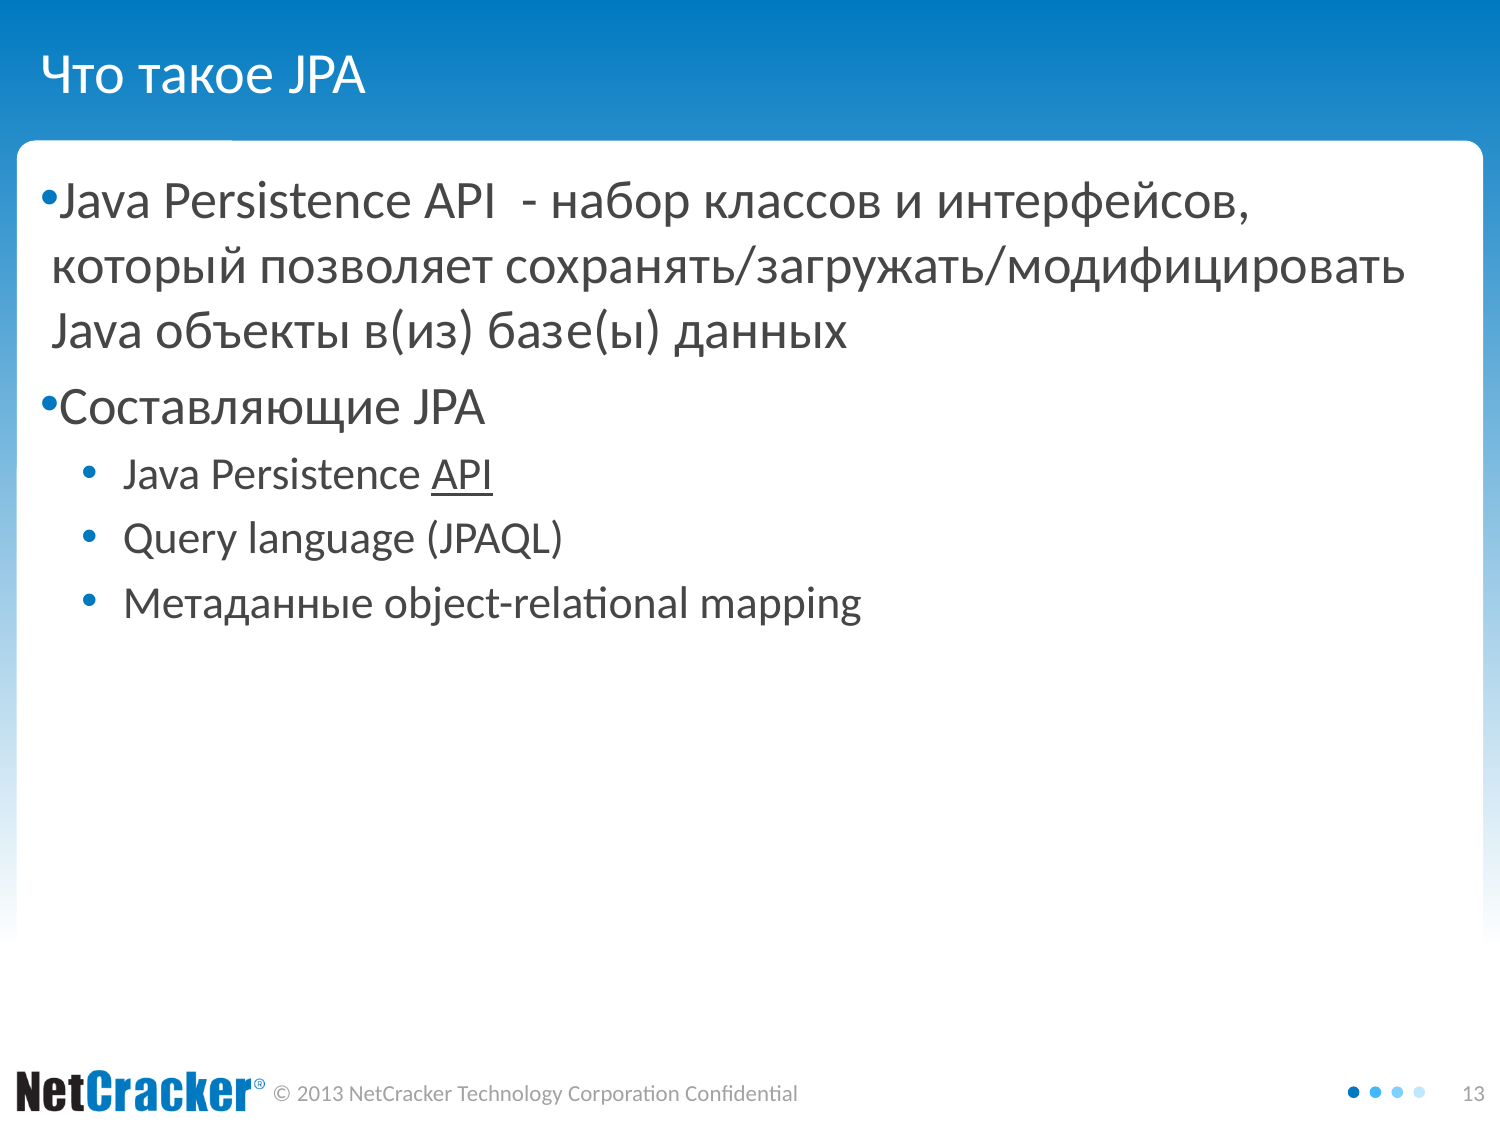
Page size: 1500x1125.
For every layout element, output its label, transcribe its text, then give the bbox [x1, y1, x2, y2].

list Java Persistence API - набор классов и интерфейсов, который позволяет сохранять/загружать/модифицировать Java объекты в(из) базе(ы) данных Составляющие JPA Java Persistence API Query language (JPAQL) Метаданные object-relational mapping [16, 140, 1482, 1043]
picture [5, 1062, 272, 1122]
title Что такое JPA [16, 0, 1483, 141]
